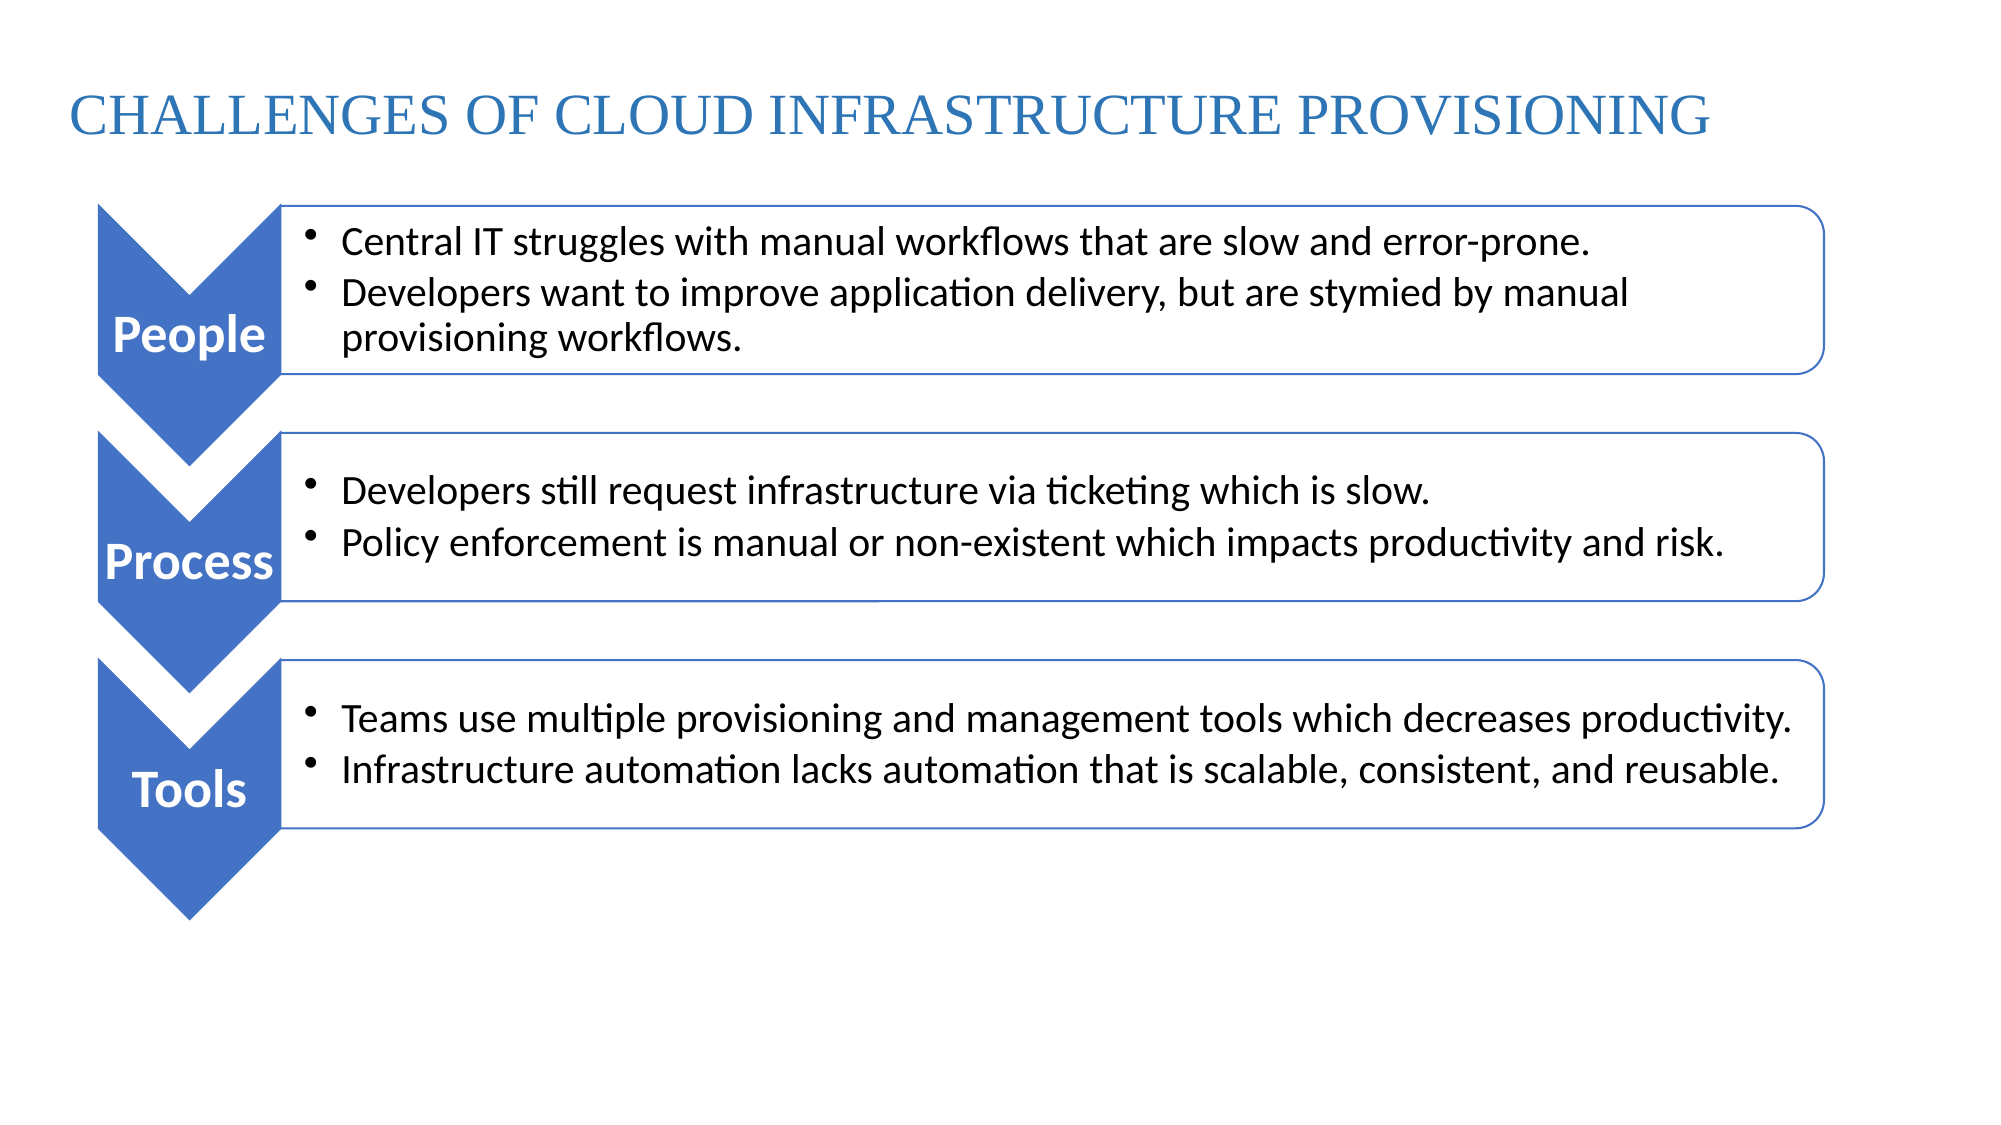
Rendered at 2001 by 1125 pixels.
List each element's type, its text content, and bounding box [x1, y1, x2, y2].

text_box CHALLENGES OF CLOUD INFRASTRUCTURE PROVISIONING [54, 68, 1744, 154]
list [98, 205, 1824, 920]
